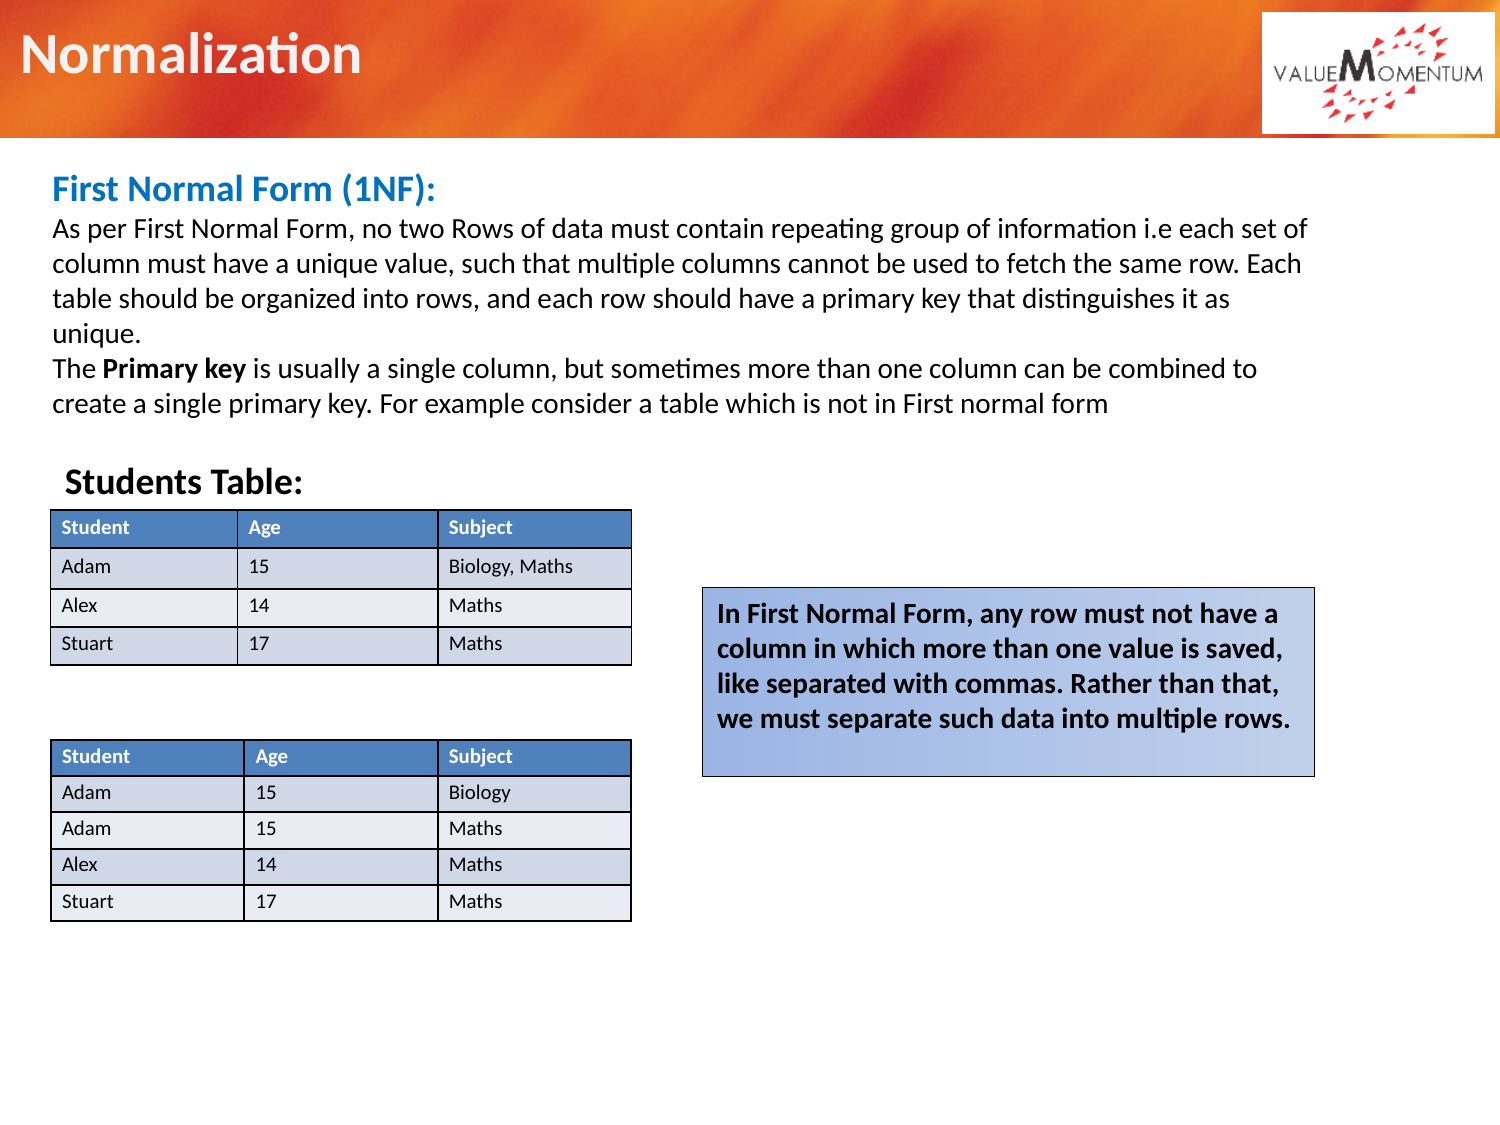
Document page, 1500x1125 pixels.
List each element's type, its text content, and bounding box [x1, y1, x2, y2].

text_box Students Table: [49, 449, 513, 510]
table_header Age [245, 741, 437, 775]
table_cell Maths [439, 850, 630, 884]
table_cell Adam [52, 813, 243, 848]
table_cell Stuart [52, 886, 243, 920]
table_cell 15 [245, 813, 437, 848]
table_cell Adam [51, 549, 237, 588]
table_cell Maths [439, 813, 630, 848]
table_cell 14 [245, 850, 437, 884]
table_header Student [51, 511, 237, 547]
table_cell 17 [238, 628, 437, 664]
table_header Subject [439, 511, 631, 547]
table_cell Stuart [51, 628, 237, 664]
table_cell 15 [245, 777, 437, 811]
text_box First Normal Form (1NF): As per First Normal Form, no two Rows of data must contain repeating group of information i.e each set of column must have a unique value, such that multiple columns cannot be used to fetch the same row. Each table should be organized into rows, and each row should have a primary key that distinguishes it as unique. The Primary key is usually a single column, but sometimes more than one column can be combined to create a single primary key. For example consider a table which is not in First normal form [37, 156, 1331, 462]
table_cell Alex [52, 850, 243, 884]
picture [0, 0, 1500, 138]
table_cell 15 [238, 549, 437, 588]
table_cell 17 [245, 886, 437, 920]
table_cell Adam [52, 777, 243, 811]
table_cell Maths [439, 628, 631, 664]
table_cell Alex [51, 590, 237, 626]
table_cell Biology [439, 777, 630, 811]
table_cell Maths [439, 590, 631, 626]
table_cell Maths [439, 886, 630, 920]
table_header Subject [439, 741, 630, 775]
table_header Student [52, 741, 243, 775]
table_cell Biology, Maths [439, 549, 631, 588]
table_cell 14 [238, 590, 437, 626]
text_box In First Normal Form, any row must not have a column in which more than one value is saved, like separated with commas. Rather than that, we must separate such data into multiple rows. [702, 587, 1315, 777]
table_header Age [238, 511, 437, 547]
text_box Normalization [5, 7, 1315, 93]
